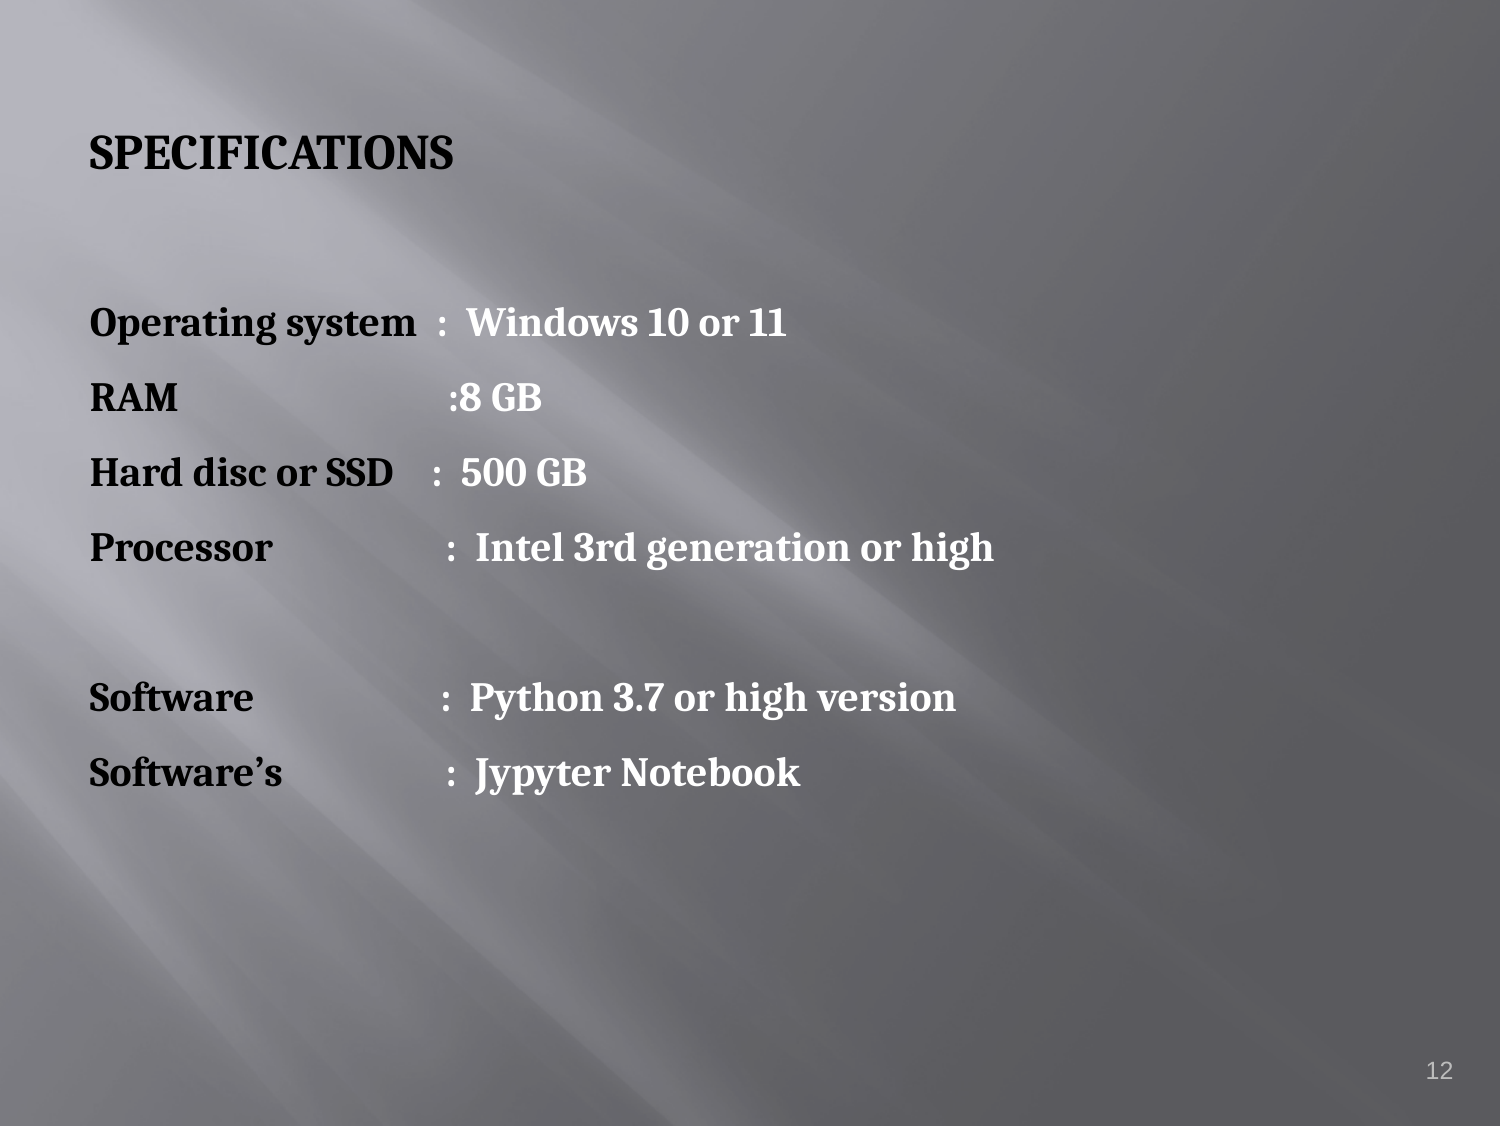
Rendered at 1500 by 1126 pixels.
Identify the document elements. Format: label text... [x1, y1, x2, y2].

slide_number 12 [1378, 1039, 1469, 1126]
text_box SPECIFICATIONS [74, 112, 538, 188]
text_box Operating system : Windows 10 or 11 RAM :8 GB Hard disc or SSD : 500 GB Processor : Intel 3rd generation or high Software : Python 3.7 or high version Software’s : Jypyter Notebook [75, 262, 1450, 803]
